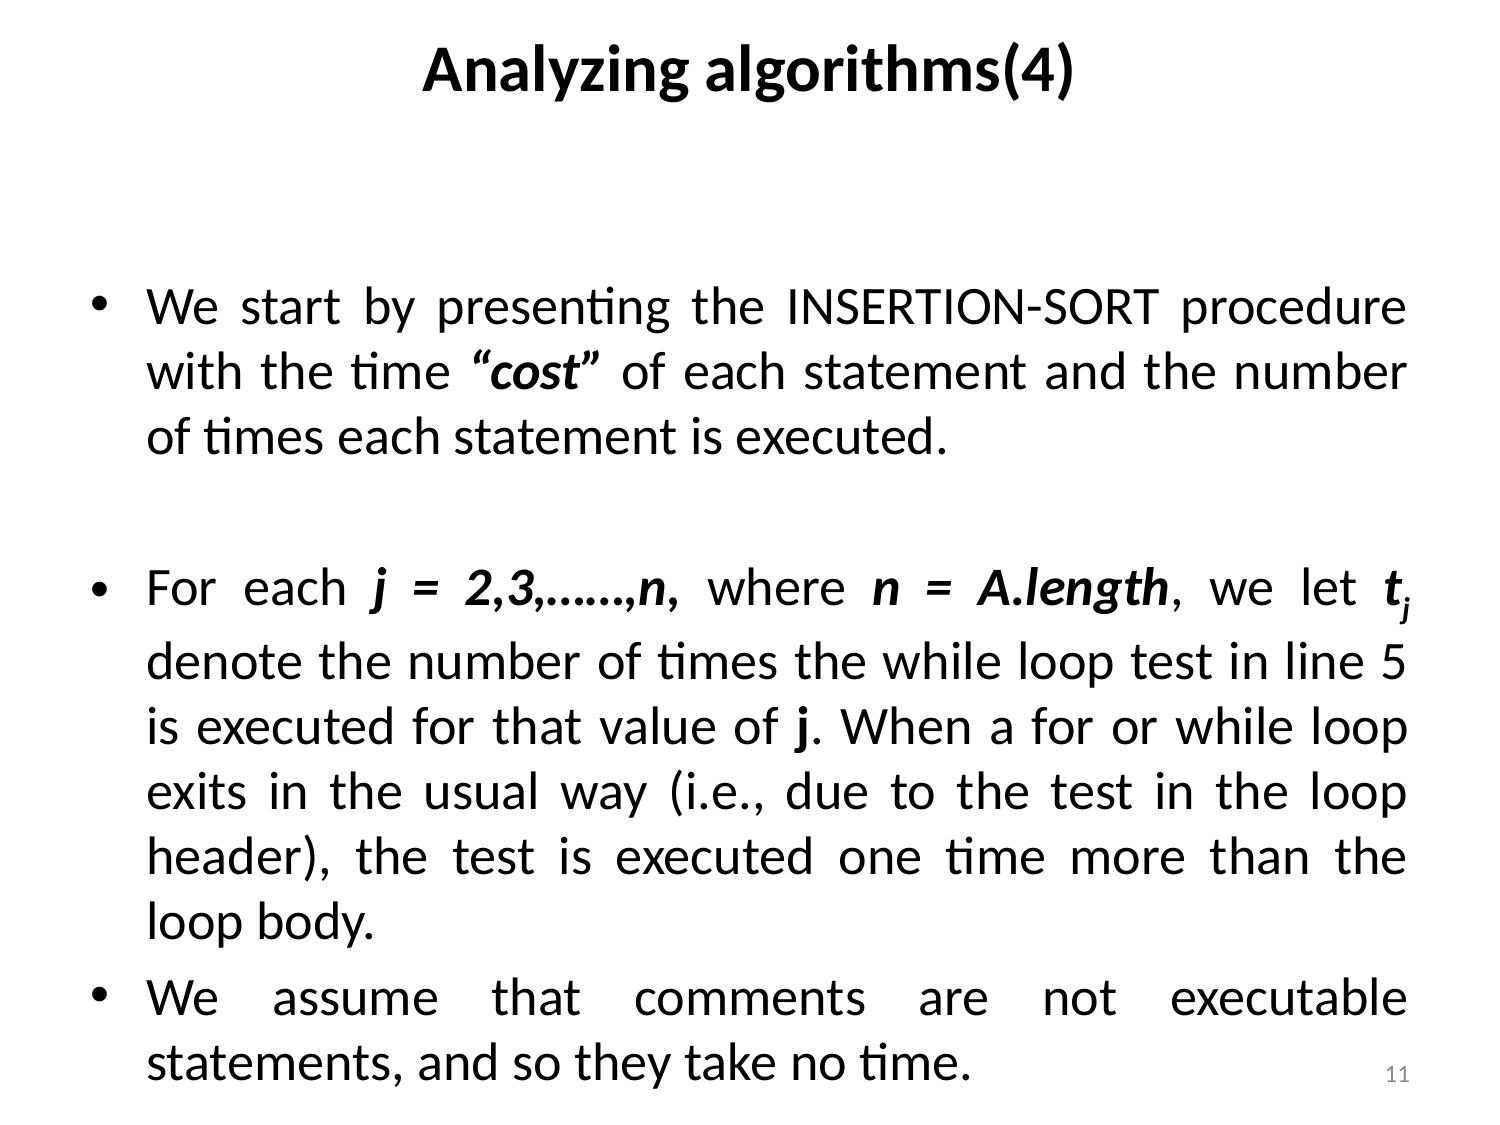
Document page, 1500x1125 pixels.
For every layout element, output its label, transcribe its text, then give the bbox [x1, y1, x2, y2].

title Analyzing algorithms(4) [75, 12, 1425, 118]
slide_number 11 [1074, 1042, 1425, 1103]
list We start by presenting the INSERTION-SORT procedure with the time “cost” of each statement and the number of times each statement is executed. For each j = 2,3,……,n, where n = A.length, we let tj denote the number of times the while loop test in line 5 is executed for that value of j. When a for or while loop exits in the usual way (i.e., due to the test in the loop header), the test is executed one time more than the loop body. We assume that comments are not executable statements, and so they take no time. [75, 262, 1425, 1005]
